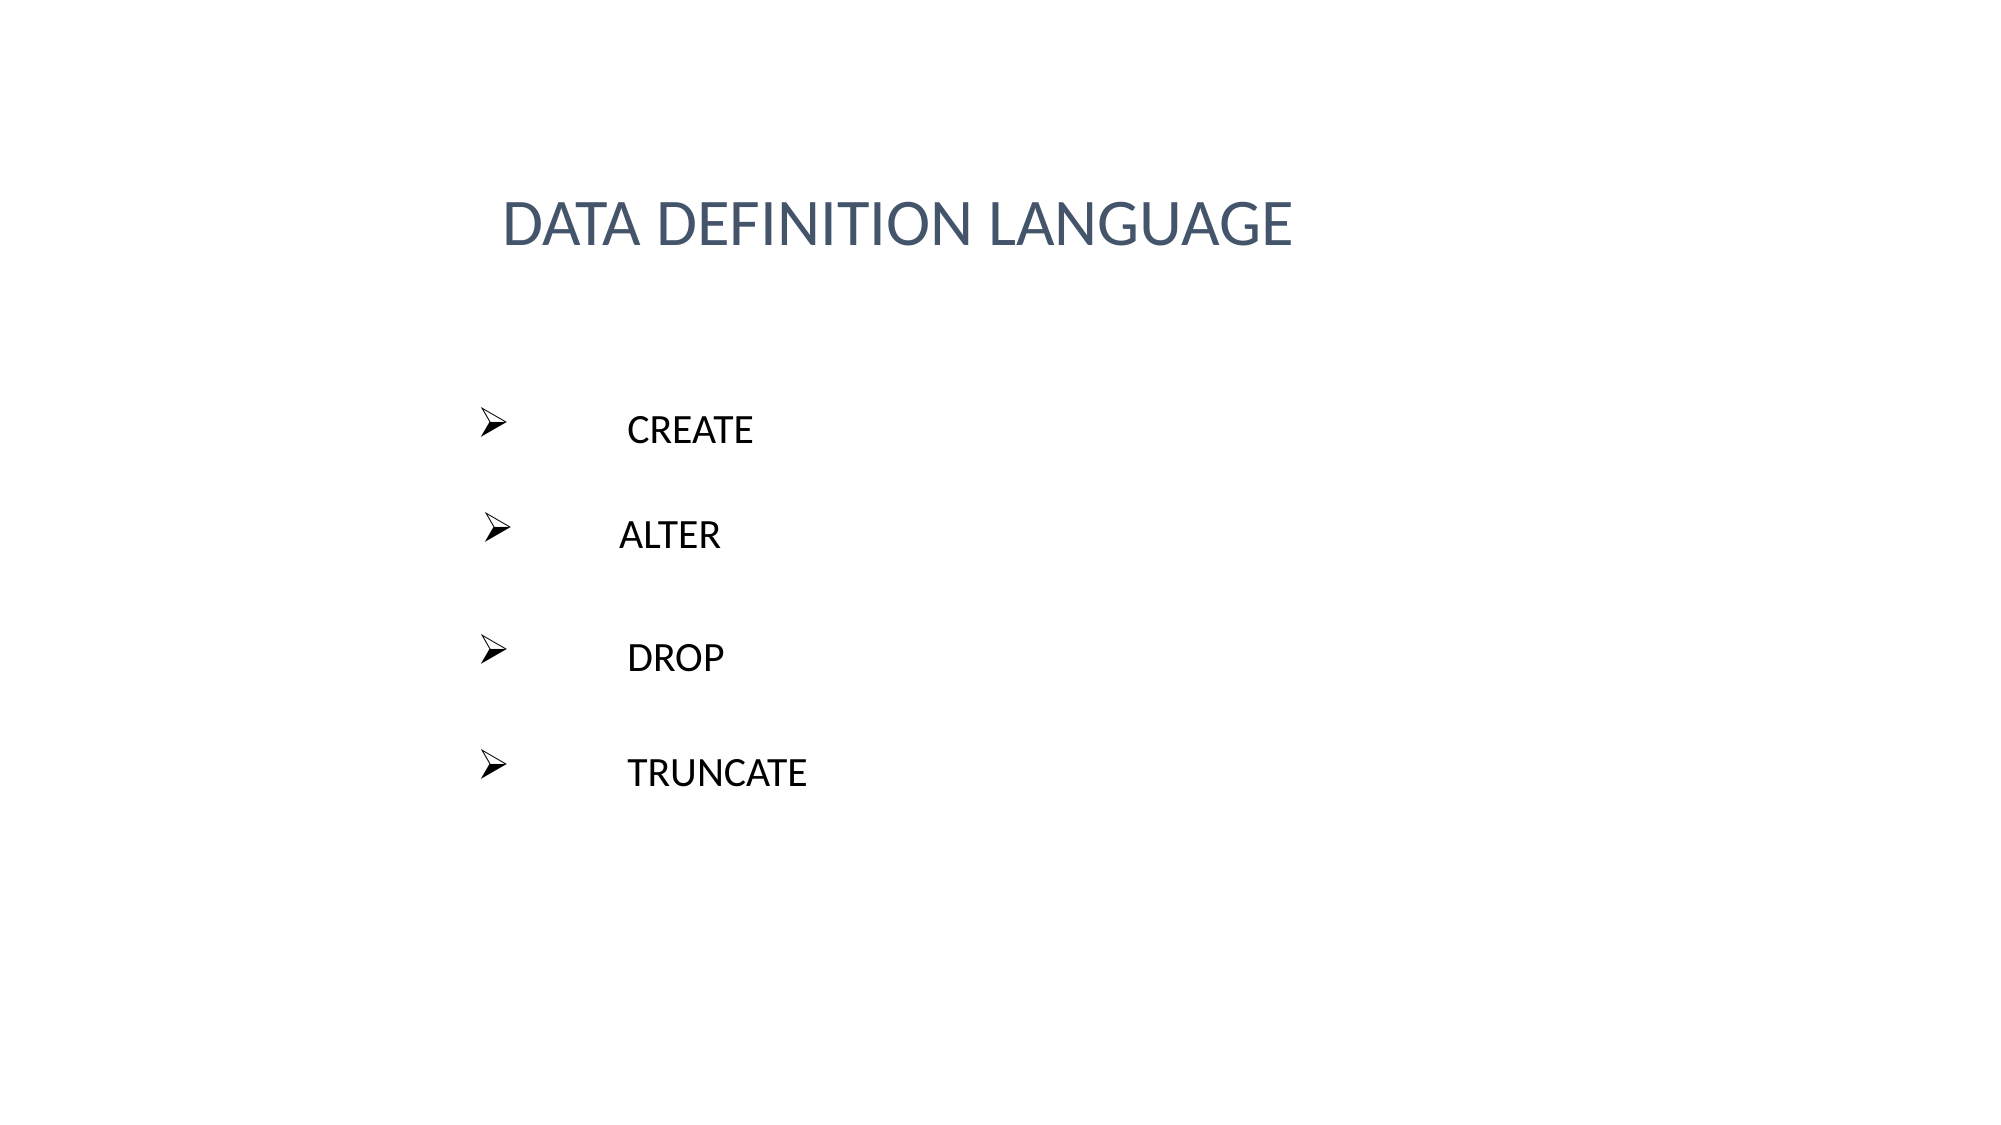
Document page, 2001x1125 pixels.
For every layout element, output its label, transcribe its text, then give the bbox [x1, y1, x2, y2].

text_box ALTER [466, 494, 1600, 570]
text_box DATA DEFINITION LANGUAGE [487, 174, 1588, 263]
text_box CREATE [462, 394, 1150, 460]
text_box DROP [462, 622, 1513, 688]
text_box TRUNCATE [462, 737, 1513, 803]
